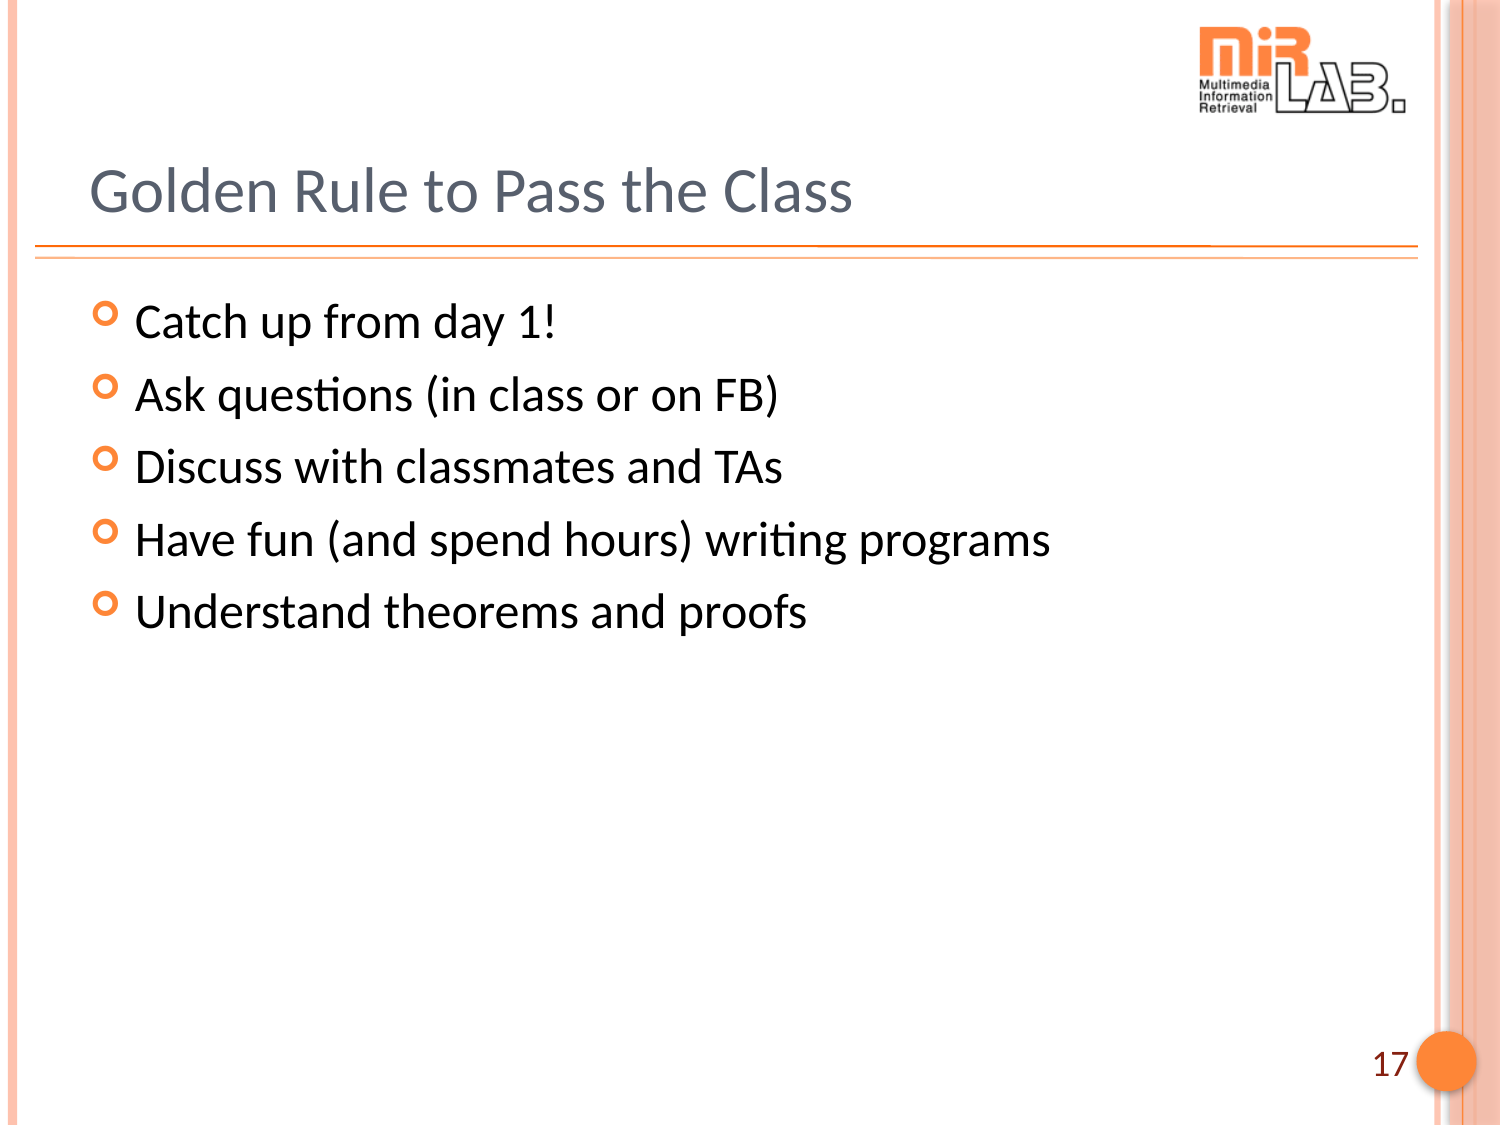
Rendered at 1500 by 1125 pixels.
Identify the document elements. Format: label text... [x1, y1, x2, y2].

picture [1195, 22, 1408, 118]
title Golden Rule to Pass the Class [75, 45, 1372, 233]
list Catch up from day 1! Ask questions (in class or on FB) Discuss with classmates and TAs Have fun (and spend hours) writing programs Understand theorems and proofs [75, 281, 1372, 1062]
